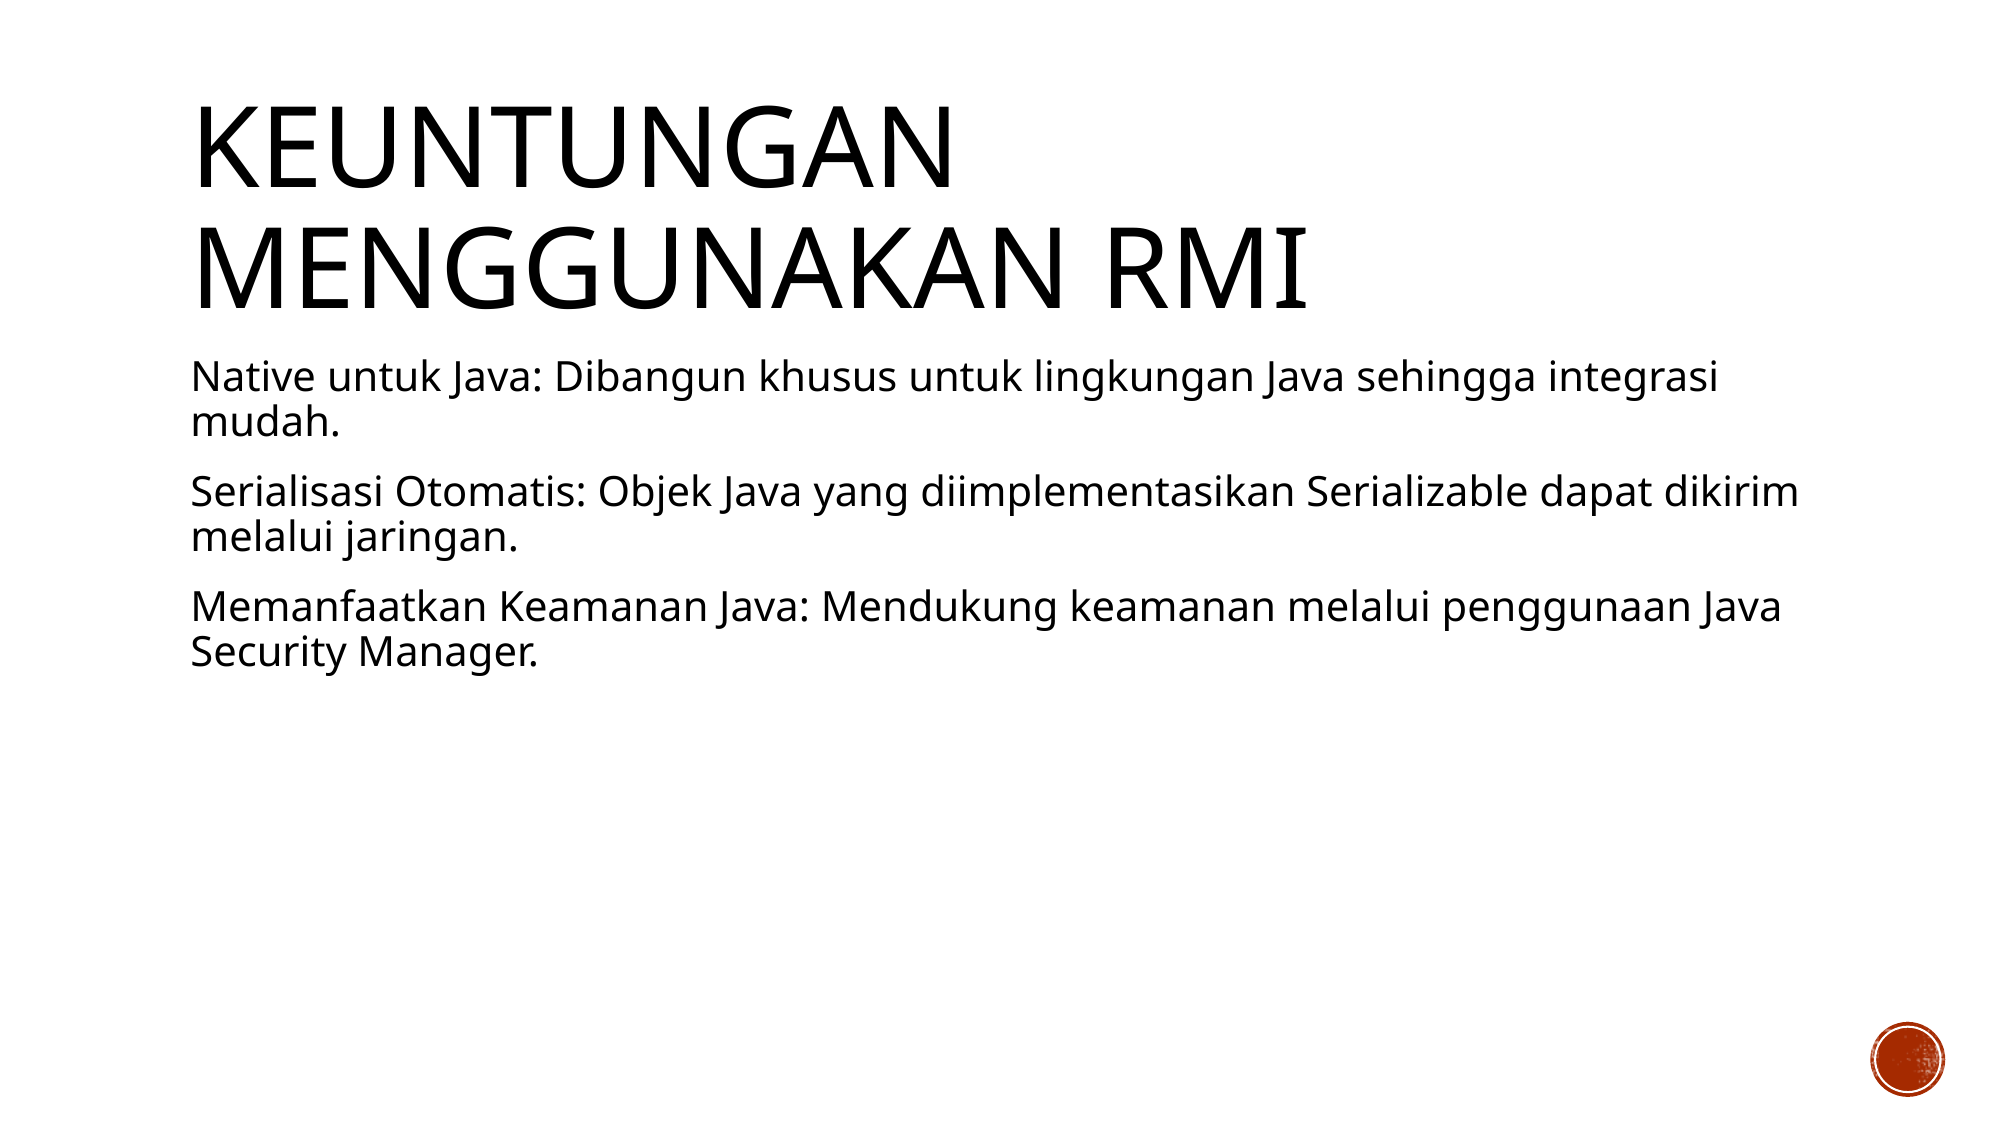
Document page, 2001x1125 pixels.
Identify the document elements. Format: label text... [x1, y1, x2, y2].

list Native untuk Java: Dibangun khusus untuk lingkungan Java sehingga integrasi mudah. Serialisasi Otomatis: Objek Java yang diimplementasikan Serializable dapat dikirim melalui jaringan. Memanfaatkan Keamanan Java: Mendukung keamanan melalui penggunaan Java Security Manager. [175, 348, 1826, 1013]
title Keuntungan Menggunakan RMI [175, 79, 1826, 344]
